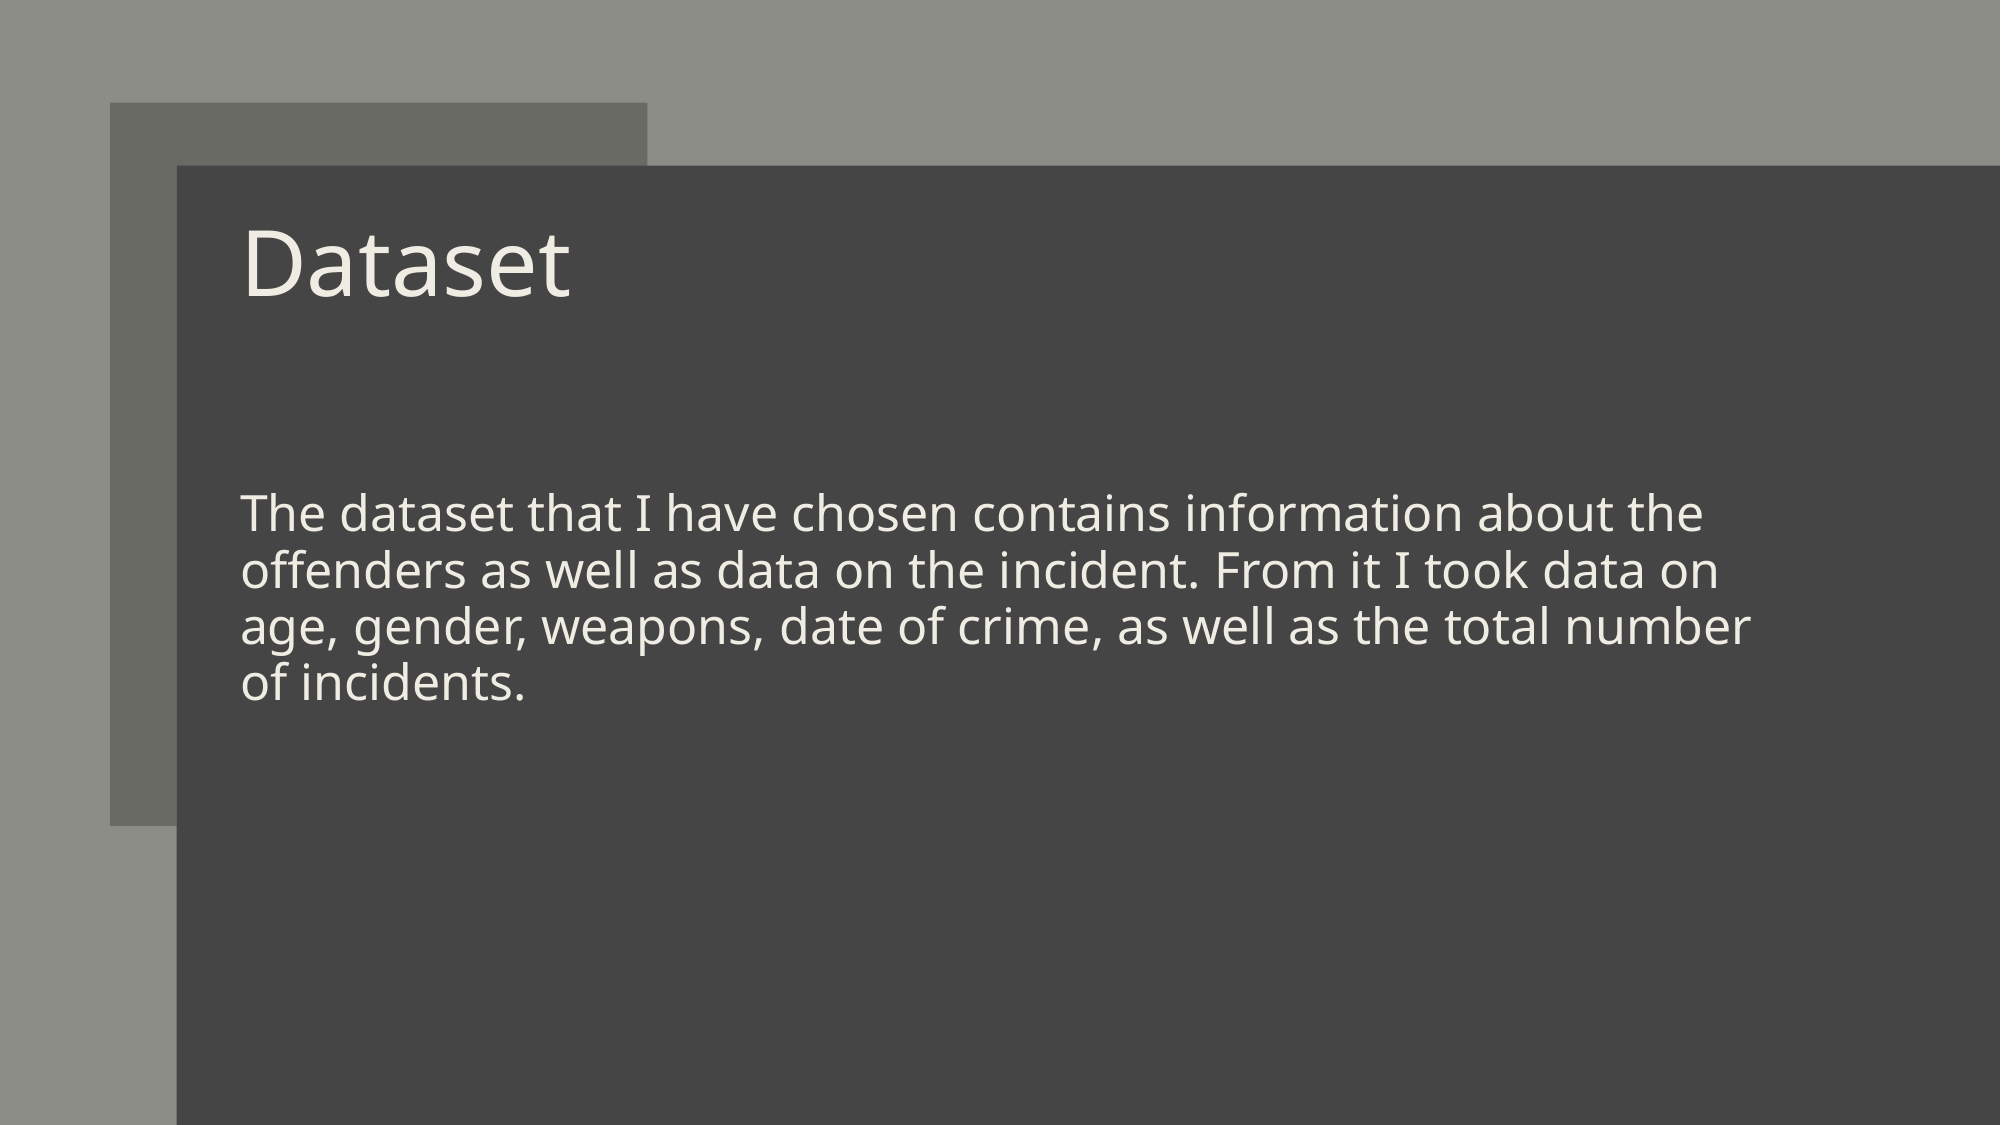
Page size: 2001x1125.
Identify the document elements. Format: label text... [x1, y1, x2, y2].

text_box [0, 0, 2000, 1125]
list The dataset that I have chosen contains information about the offenders as well as data on the incident. From it I took data on age, gender, weapons, date of crime, as well as the total number of incidents. [225, 479, 1800, 963]
text_box [110, 102, 648, 826]
text_box [174, 163, 2000, 1125]
title Dataset [225, 210, 1800, 455]
